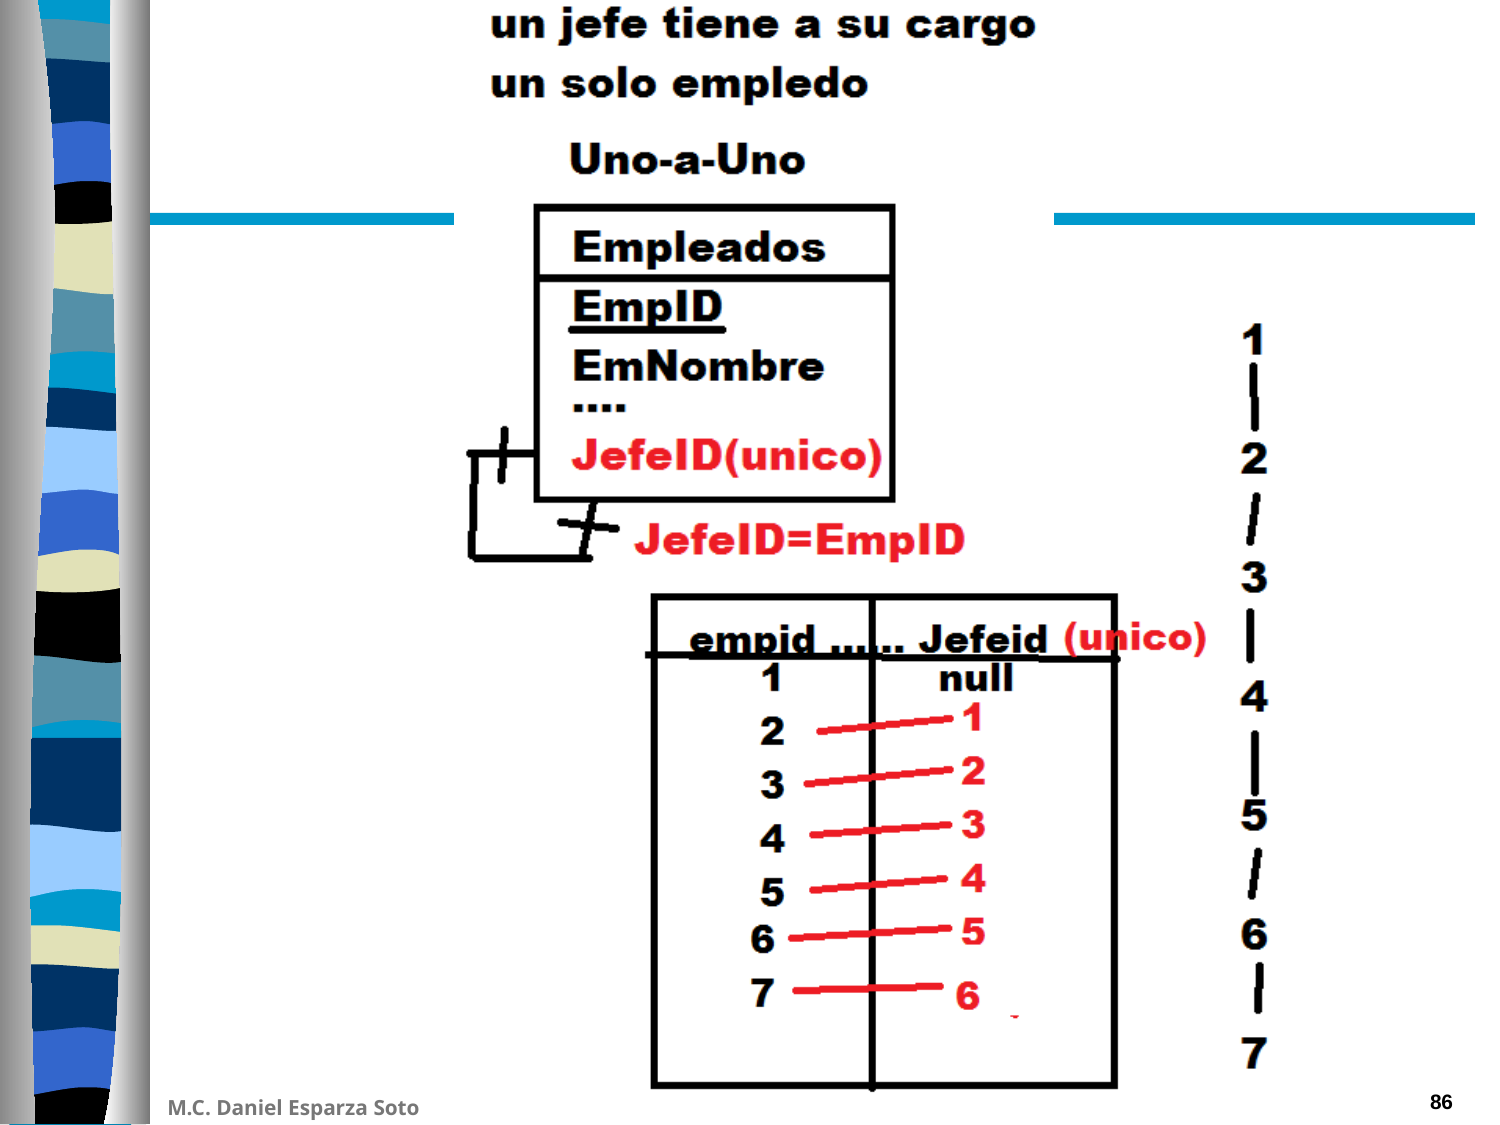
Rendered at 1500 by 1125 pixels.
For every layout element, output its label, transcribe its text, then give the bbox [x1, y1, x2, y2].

slide_number 86 [1155, 1081, 1469, 1122]
picture [454, 0, 1309, 1102]
